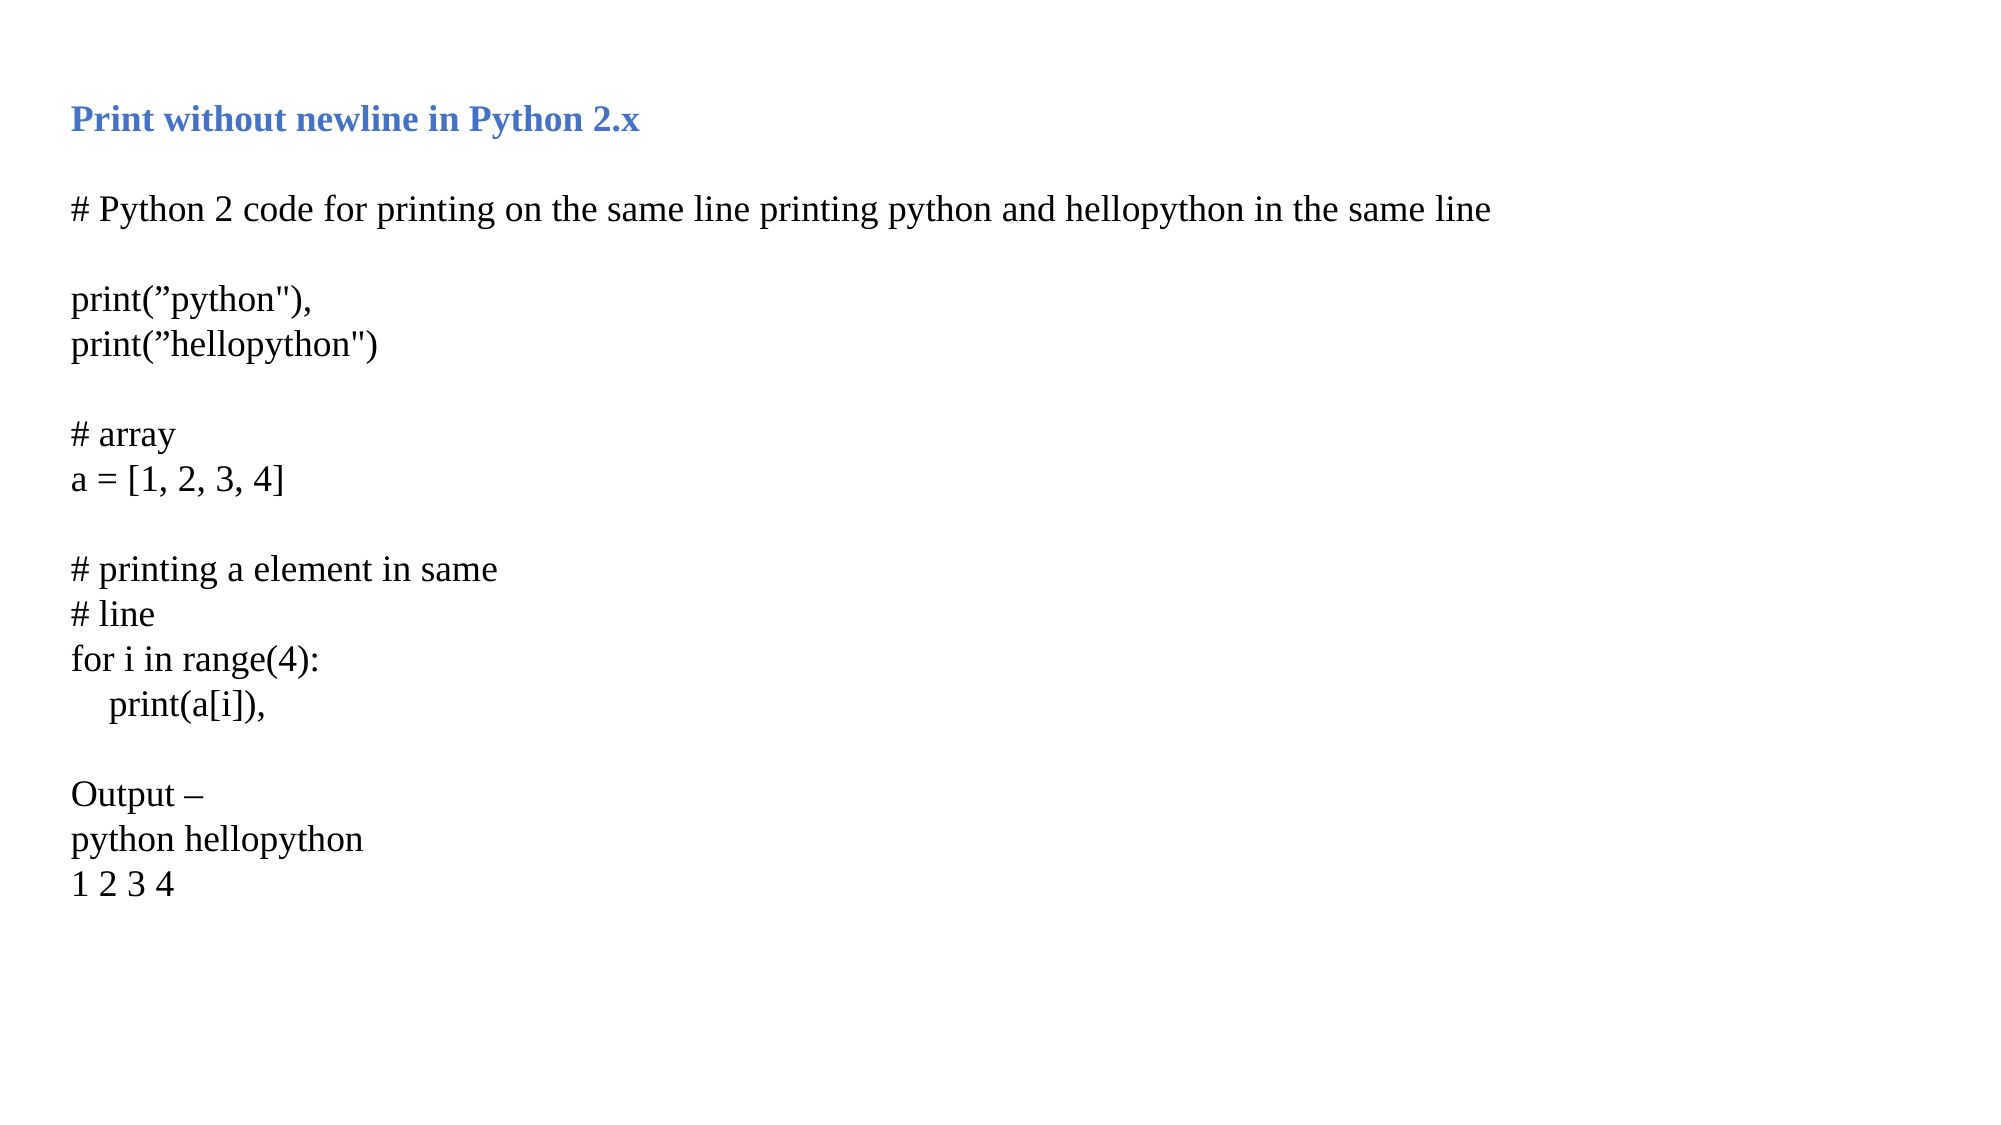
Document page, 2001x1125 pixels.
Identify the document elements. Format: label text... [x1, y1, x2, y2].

text_box Print without newline in Python 2.x # Python 2 code for printing on the same line printing python and hellopython in the same line print(”python"), print(”hellopython") # array a = [1, 2, 3, 4] # printing a element in same # line for i in range(4): print(a[i]), Output – python hellopython 1 2 3 4 [56, 86, 1509, 956]
